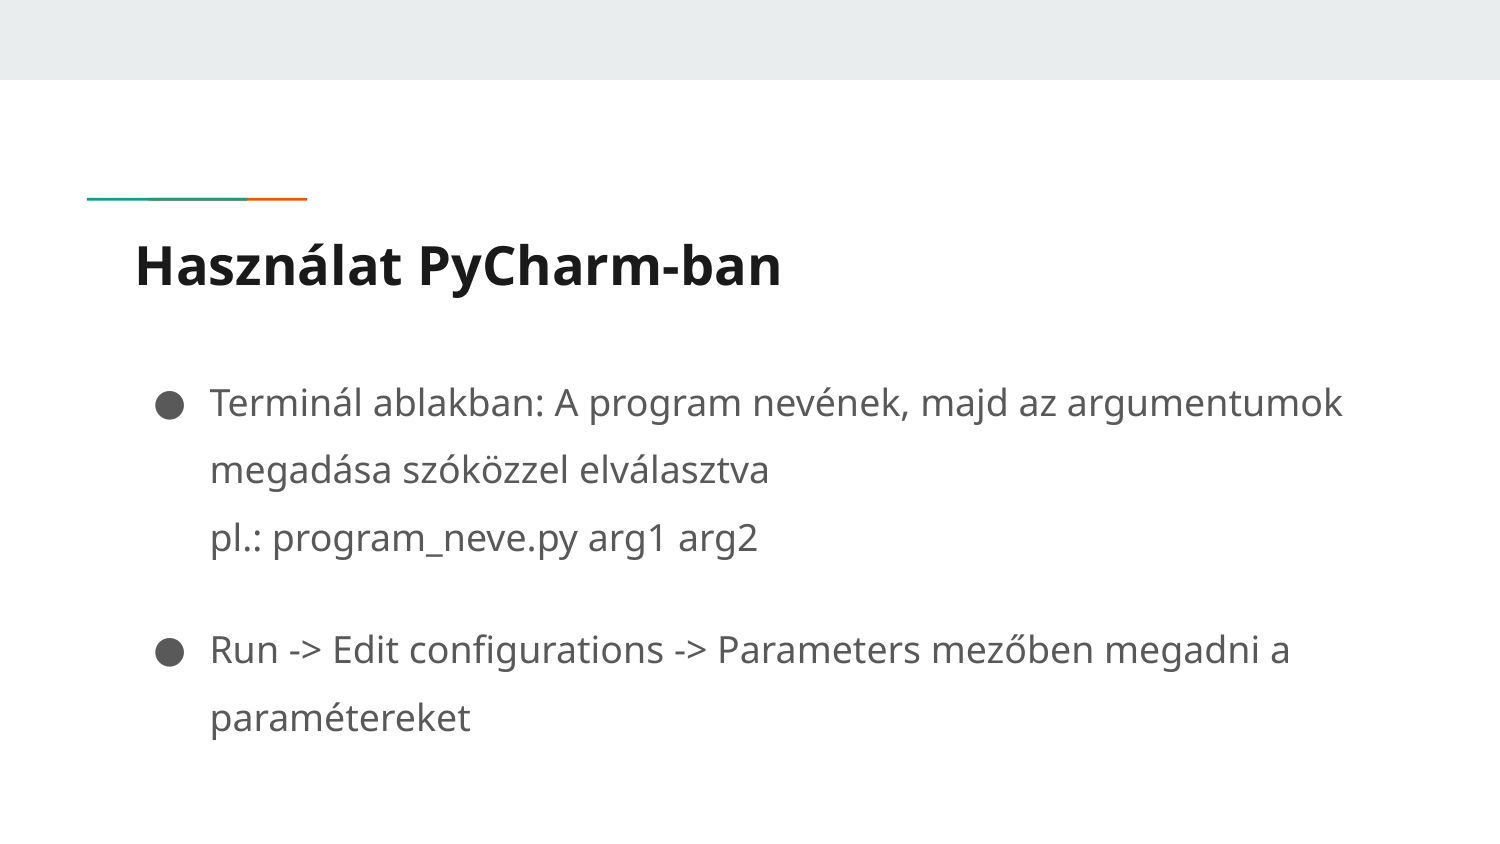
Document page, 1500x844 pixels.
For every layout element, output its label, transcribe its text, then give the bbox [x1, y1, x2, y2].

title Használat PyCharm-ban [119, 216, 1381, 305]
list Terminál ablakban: A program nevének, majd az argumentumok megadása szóközzel elválasztva pl.: program_neve.py arg1 arg2 Run -> Edit configurations -> Parameters mezőben megadni a paramétereket [119, 341, 1381, 712]
